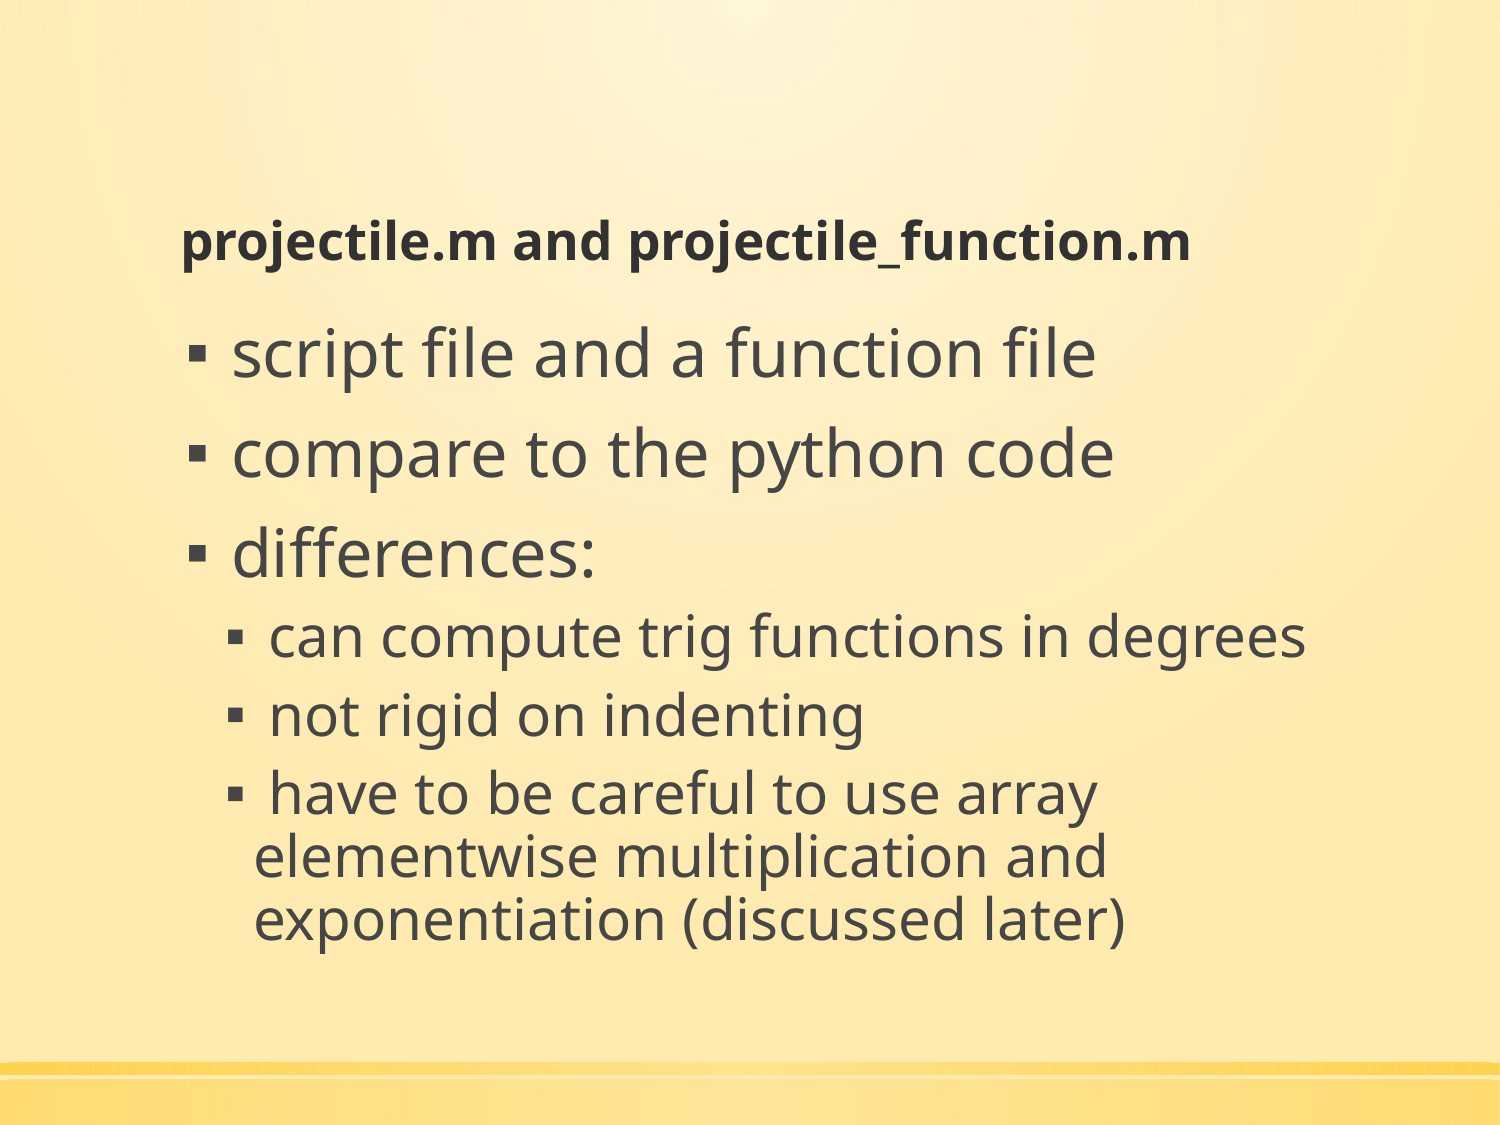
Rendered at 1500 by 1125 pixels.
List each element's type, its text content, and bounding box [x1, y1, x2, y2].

list script file and a function file compare to the python code differences: can compute trig functions in degrees not rigid on indenting have to be careful to use array elementwise multiplication and exponentiation (discussed later) [165, 311, 1335, 990]
title projectile.m and projectile_function.m [165, 76, 1335, 279]
